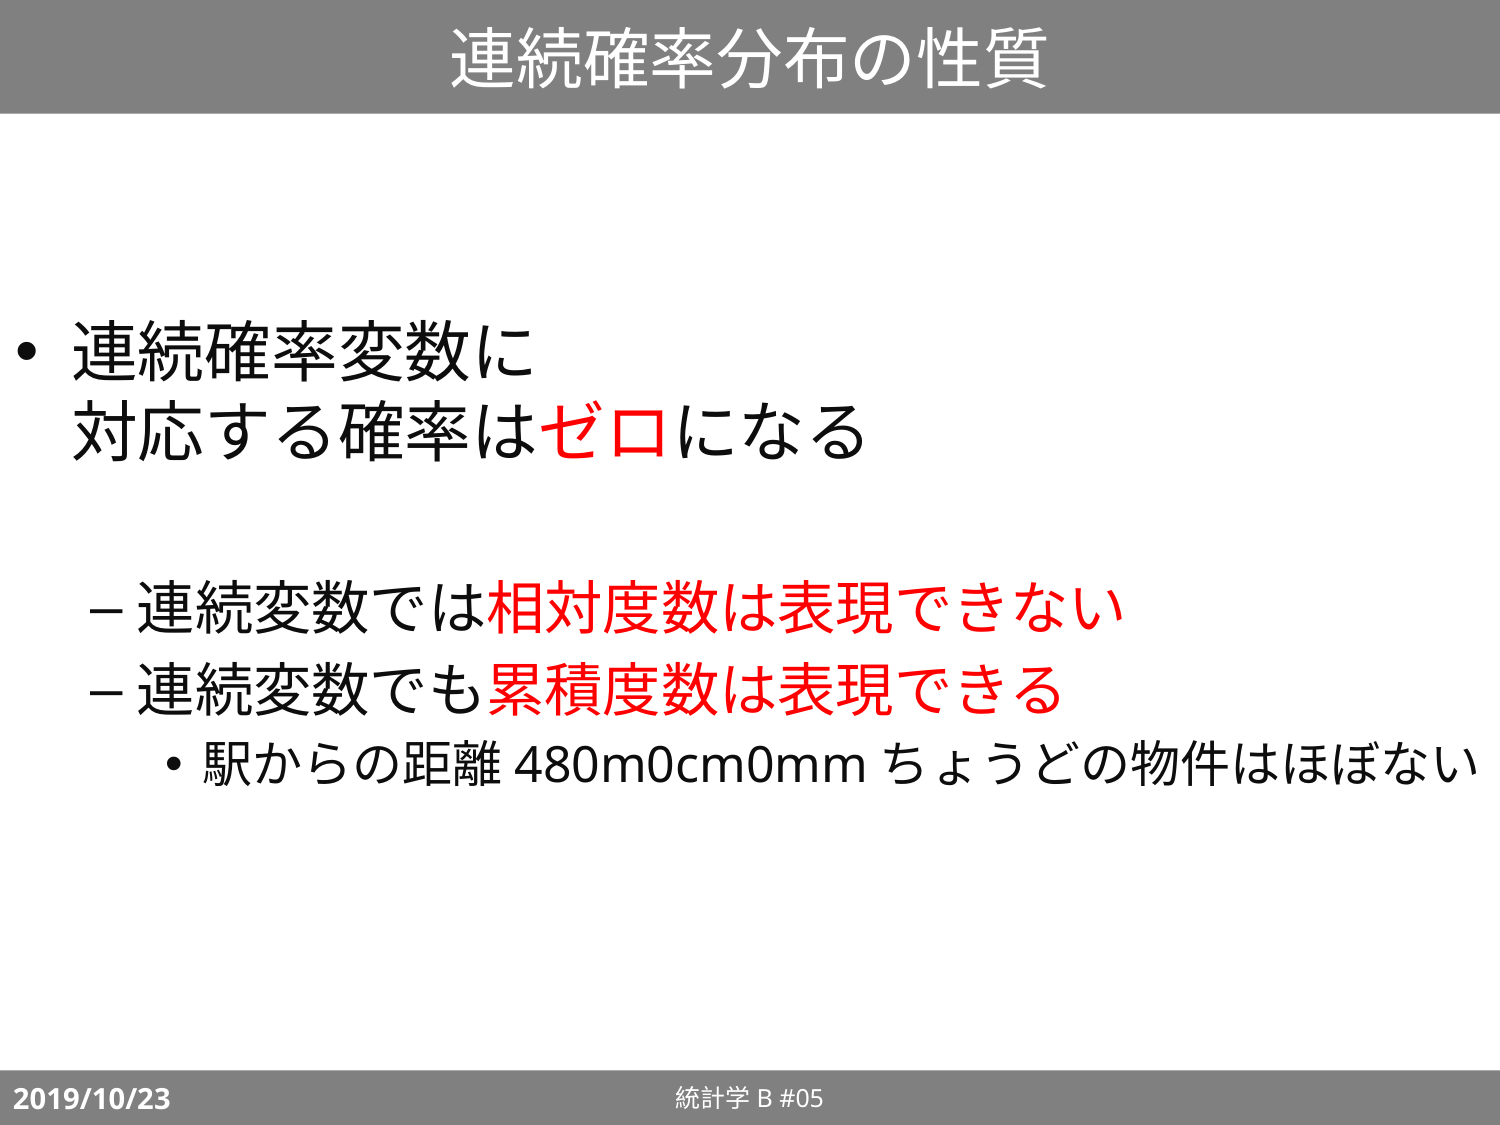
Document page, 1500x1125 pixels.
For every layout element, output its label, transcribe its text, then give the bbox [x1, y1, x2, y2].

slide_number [0, 1070, 266, 1125]
title 連続確率分布の性質 [0, 0, 1500, 114]
footer 統計学B #05 [295, 1070, 1205, 1125]
